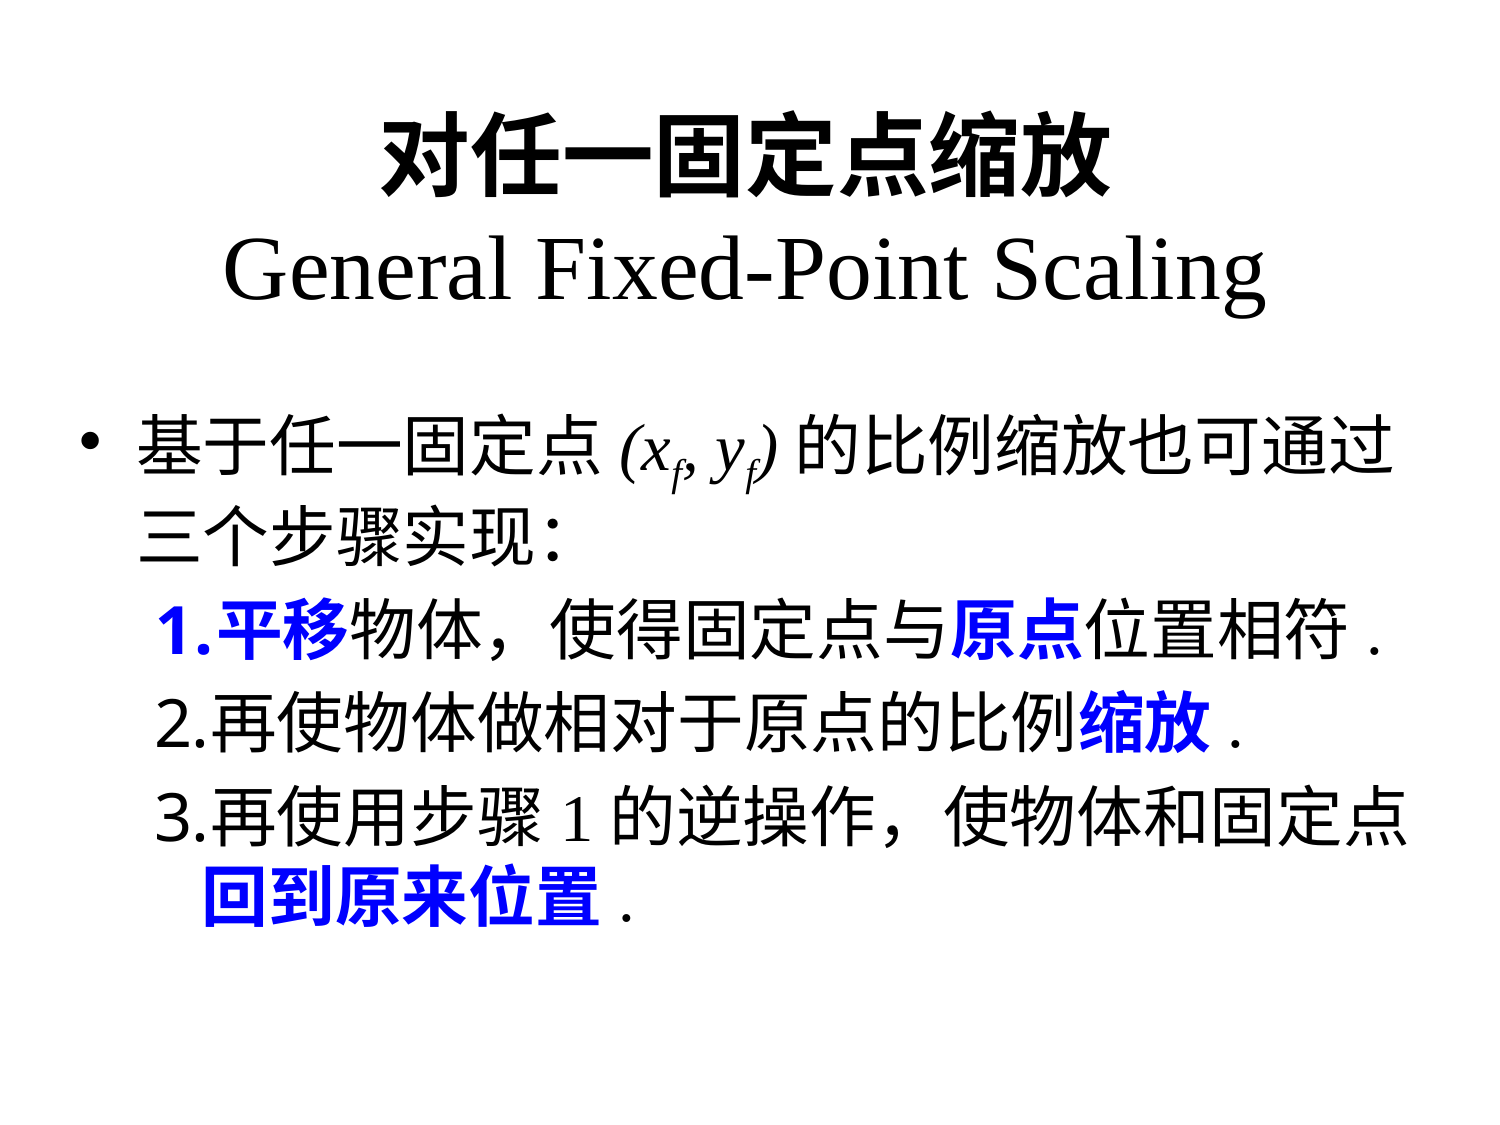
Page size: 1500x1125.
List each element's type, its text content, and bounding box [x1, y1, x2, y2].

list 基于任一固定点(xf, yf)的比例缩放也可通过三个步骤实现： 平移物体，使得固定点与原点位置相符. 再使物体做相对于原点的比例缩放. 再使用步骤1的逆操作，使物体和固定点回到原来位置. [64, 302, 1427, 1083]
title 对任一固定点缩放 General Fixed-Point Scaling [70, 90, 1421, 278]
